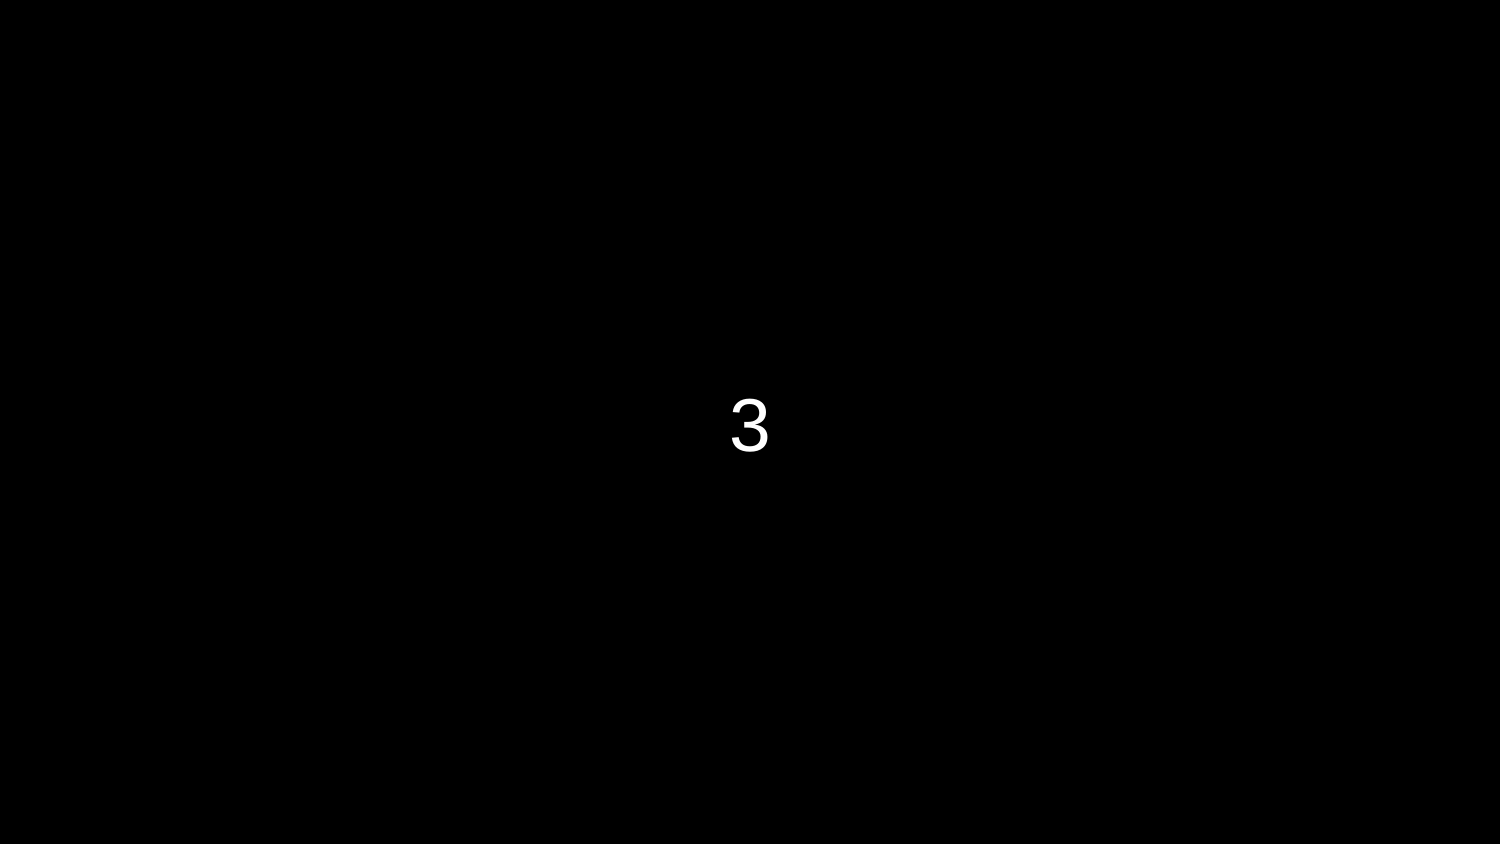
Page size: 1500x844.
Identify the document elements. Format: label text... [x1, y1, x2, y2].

title 3 [51, 352, 1449, 491]
